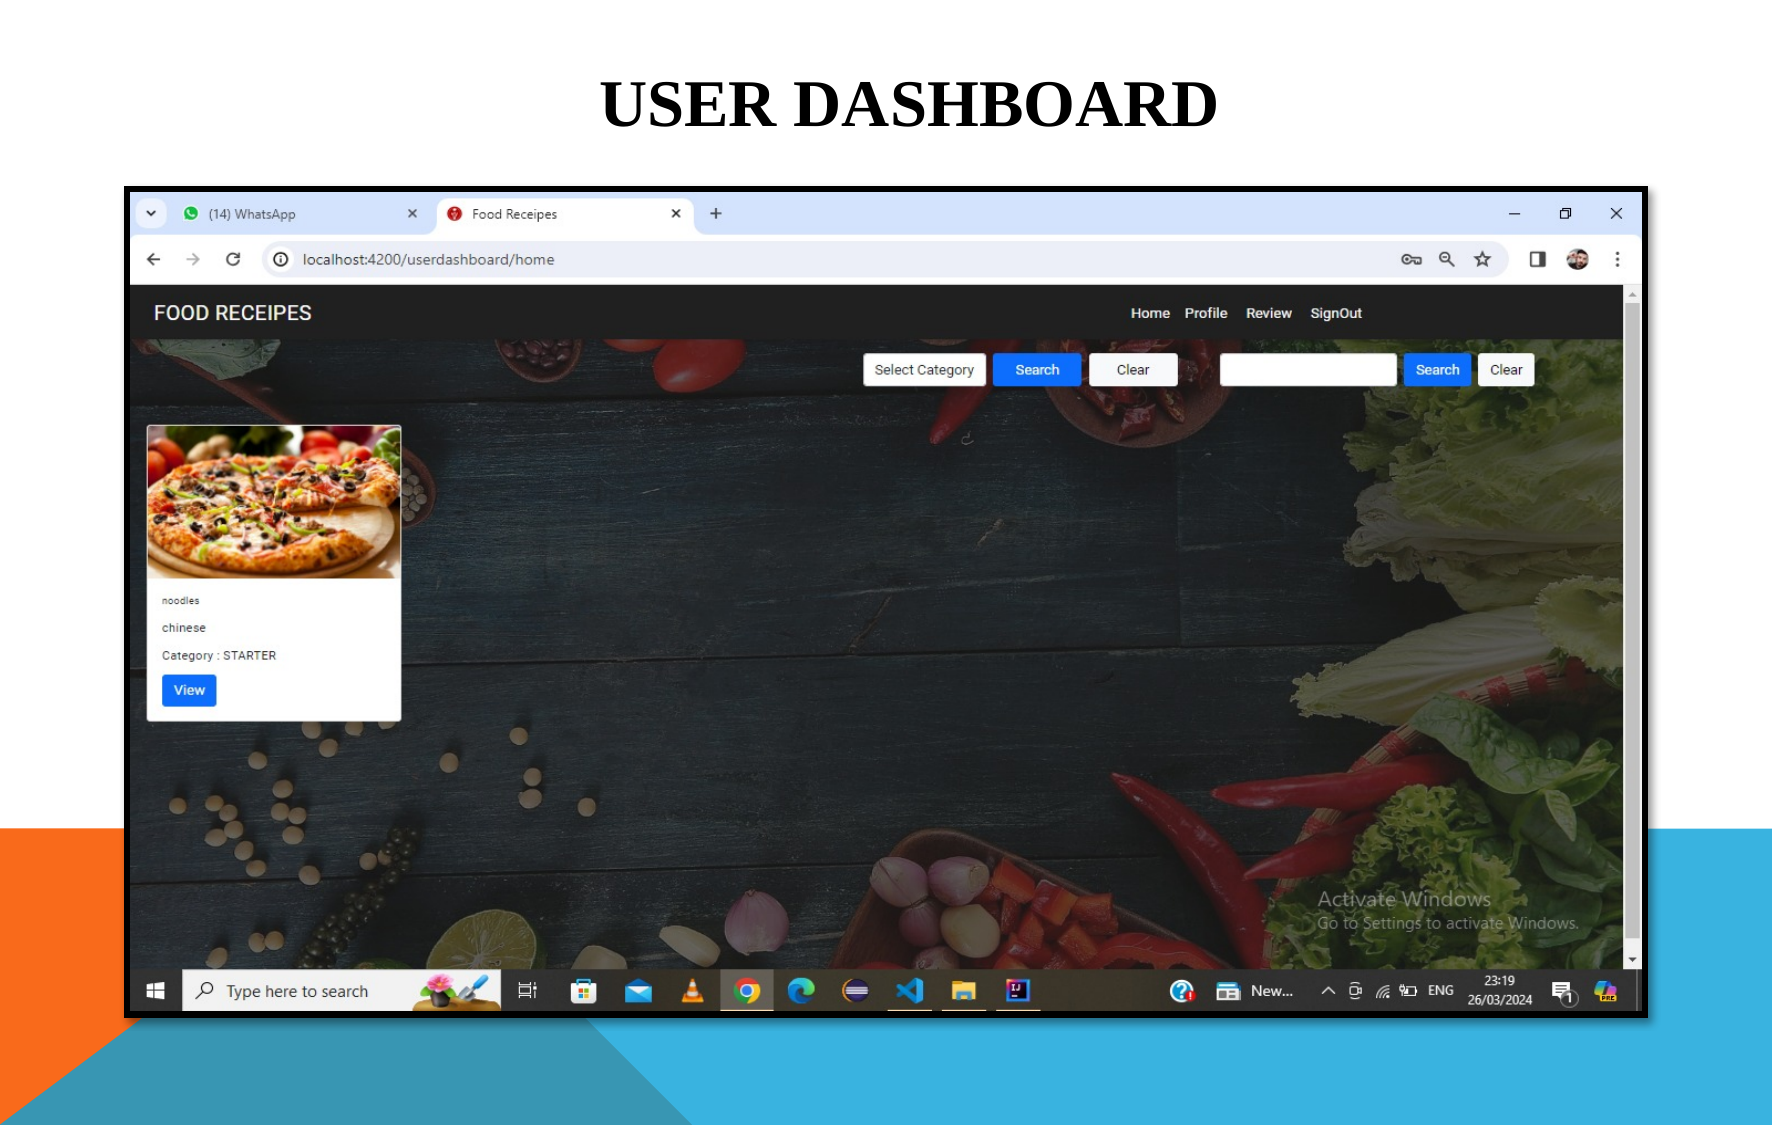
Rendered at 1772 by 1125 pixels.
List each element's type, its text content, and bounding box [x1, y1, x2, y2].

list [129, 191, 1642, 1012]
title USER DASHBOARD [507, 54, 1772, 145]
